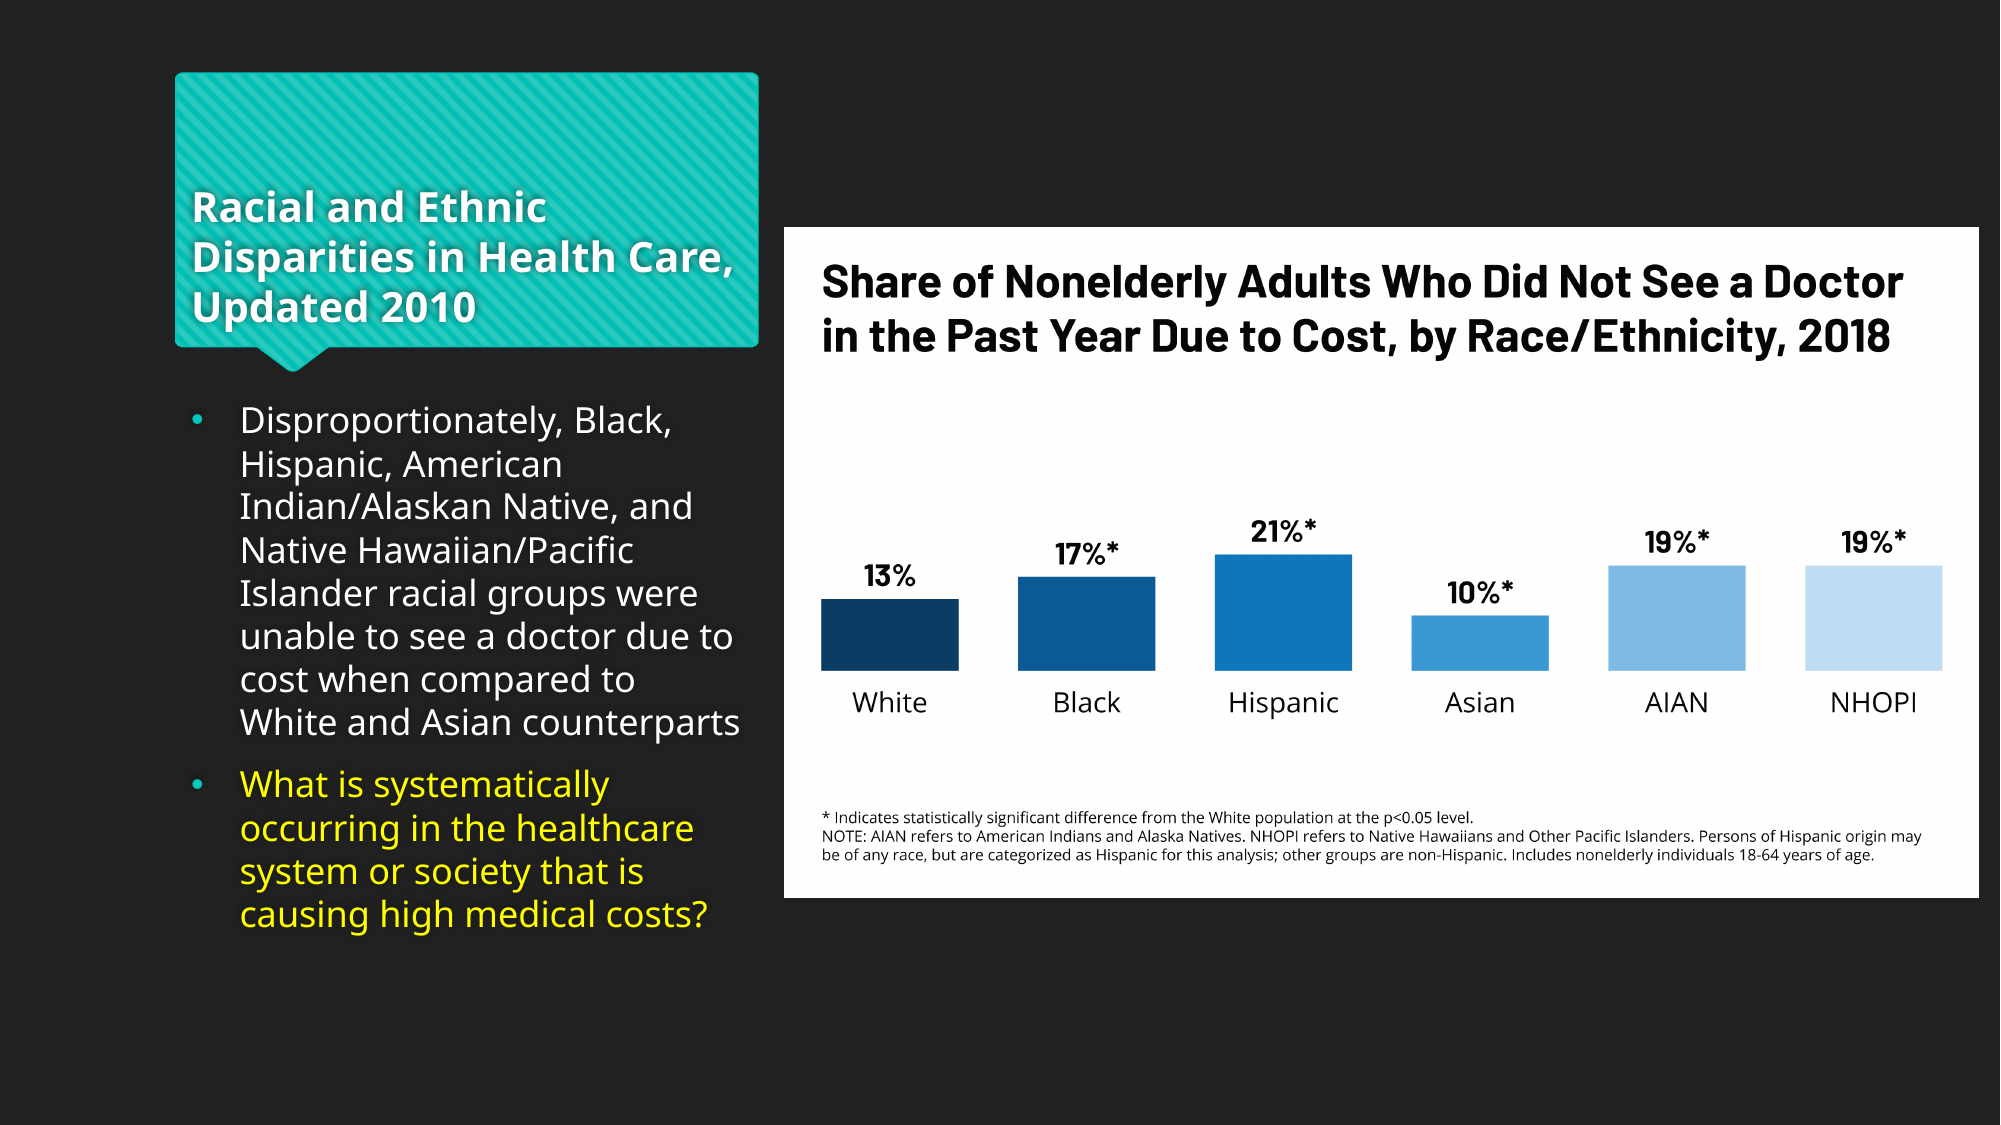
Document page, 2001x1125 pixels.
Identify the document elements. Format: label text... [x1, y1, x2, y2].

picture [784, 227, 1980, 898]
list Disproportionately, Black, Hispanic, American Indian/Alaskan Native, and Native Hawaiian/Pacific Islander racial groups were unable to see a doctor due to cost when compared to White and Asian counterparts What is systematically occurring in the healthcare system or society that is causing high medical costs? [176, 370, 758, 962]
title Racial and Ethnic Disparities in Health Care, Updated 2010 [176, 73, 758, 339]
